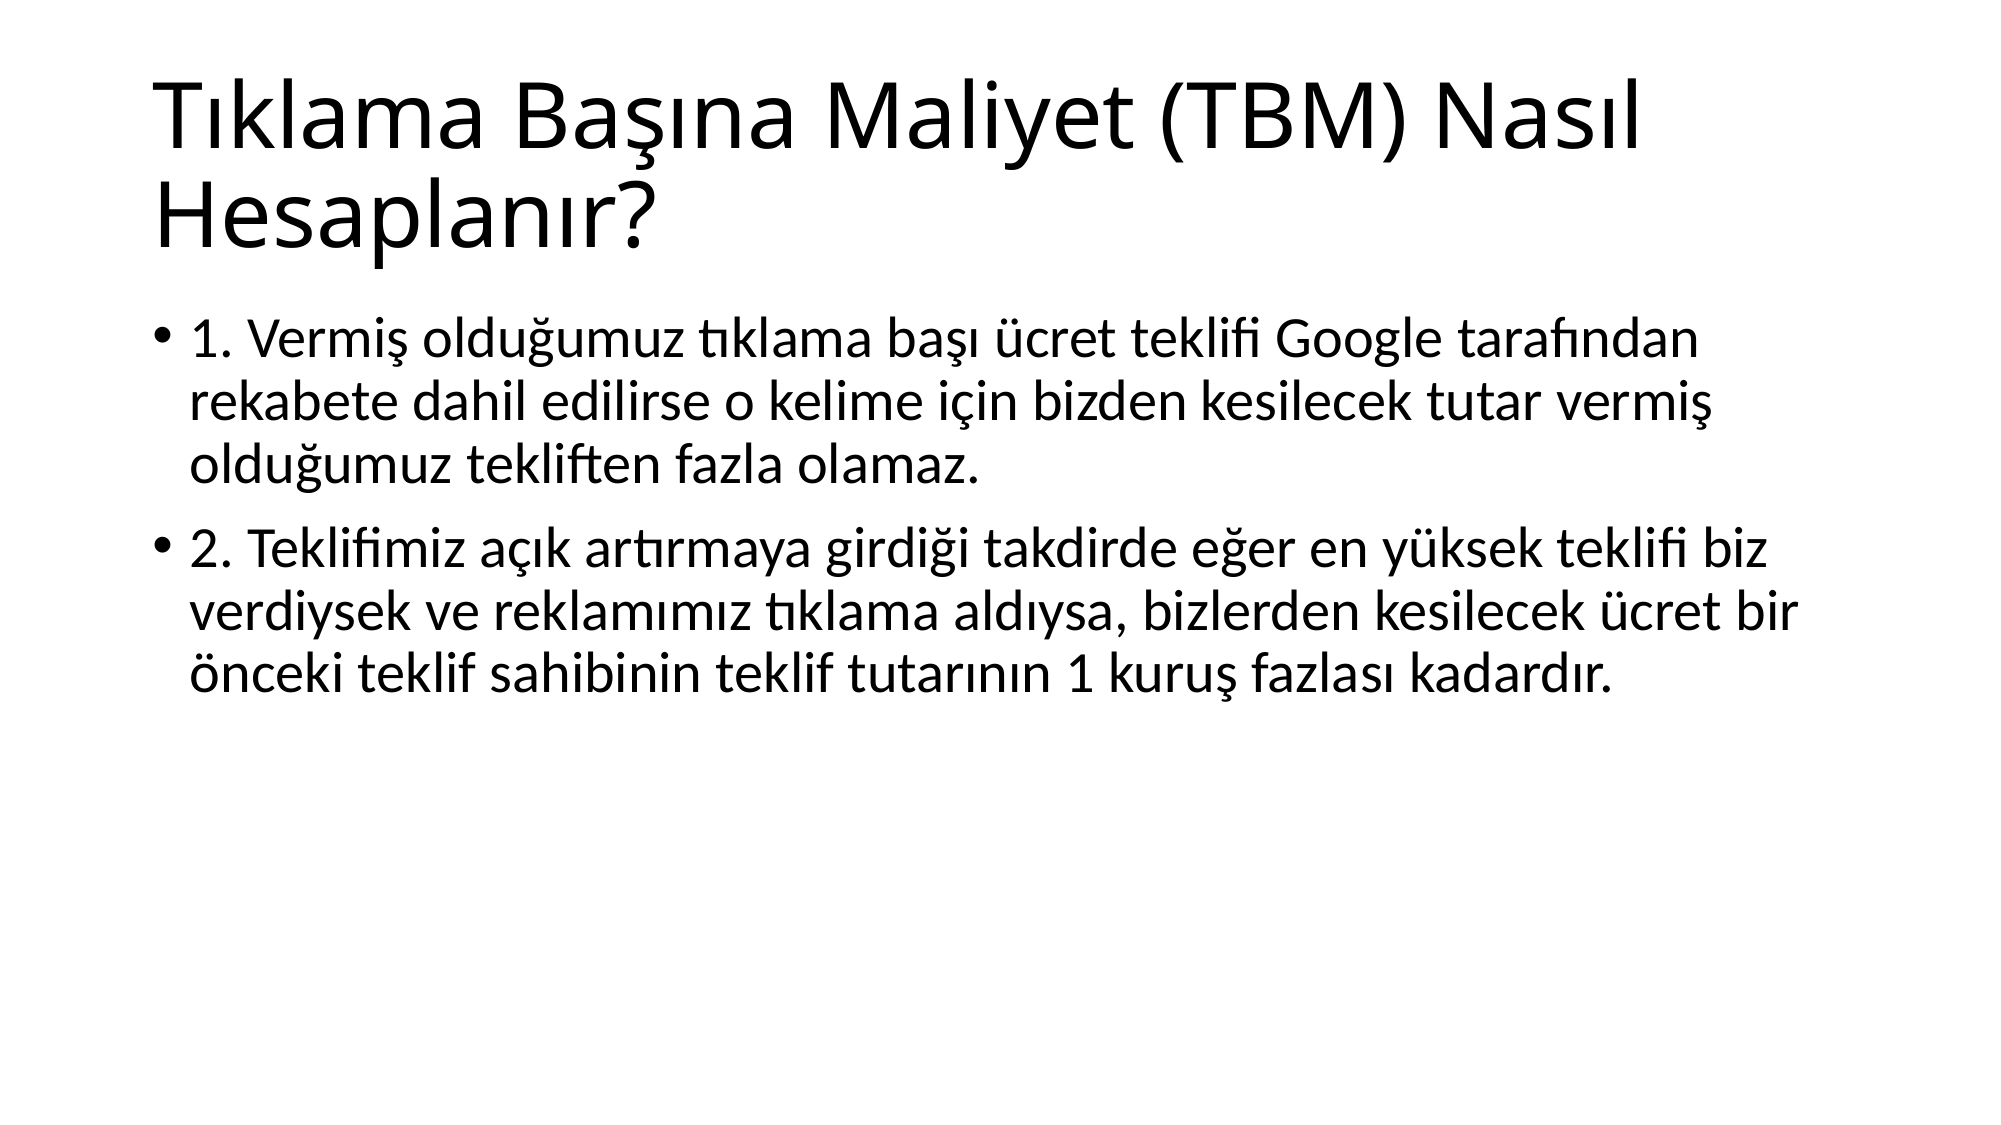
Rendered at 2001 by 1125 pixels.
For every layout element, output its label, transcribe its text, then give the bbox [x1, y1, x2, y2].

title Tıklama Başına Maliyet (TBM) Nasıl Hesaplanır? [137, 59, 1863, 278]
list 1. Vermiş olduğumuz tıklama başı ücret teklifi Google tarafından rekabete dahil edilirse o kelime için bizden kesilecek tutar vermiş olduğumuz tekliften fazla olamaz. 2. Teklifimiz açık artırmaya girdiği takdirde eğer en yüksek teklifi biz verdiysek ve reklamımız tıklama aldıysa, bizlerden kesilecek ücret bir önceki teklif sahibinin teklif tutarının 1 kuruş fazlası kadardır. [137, 299, 1863, 1014]
